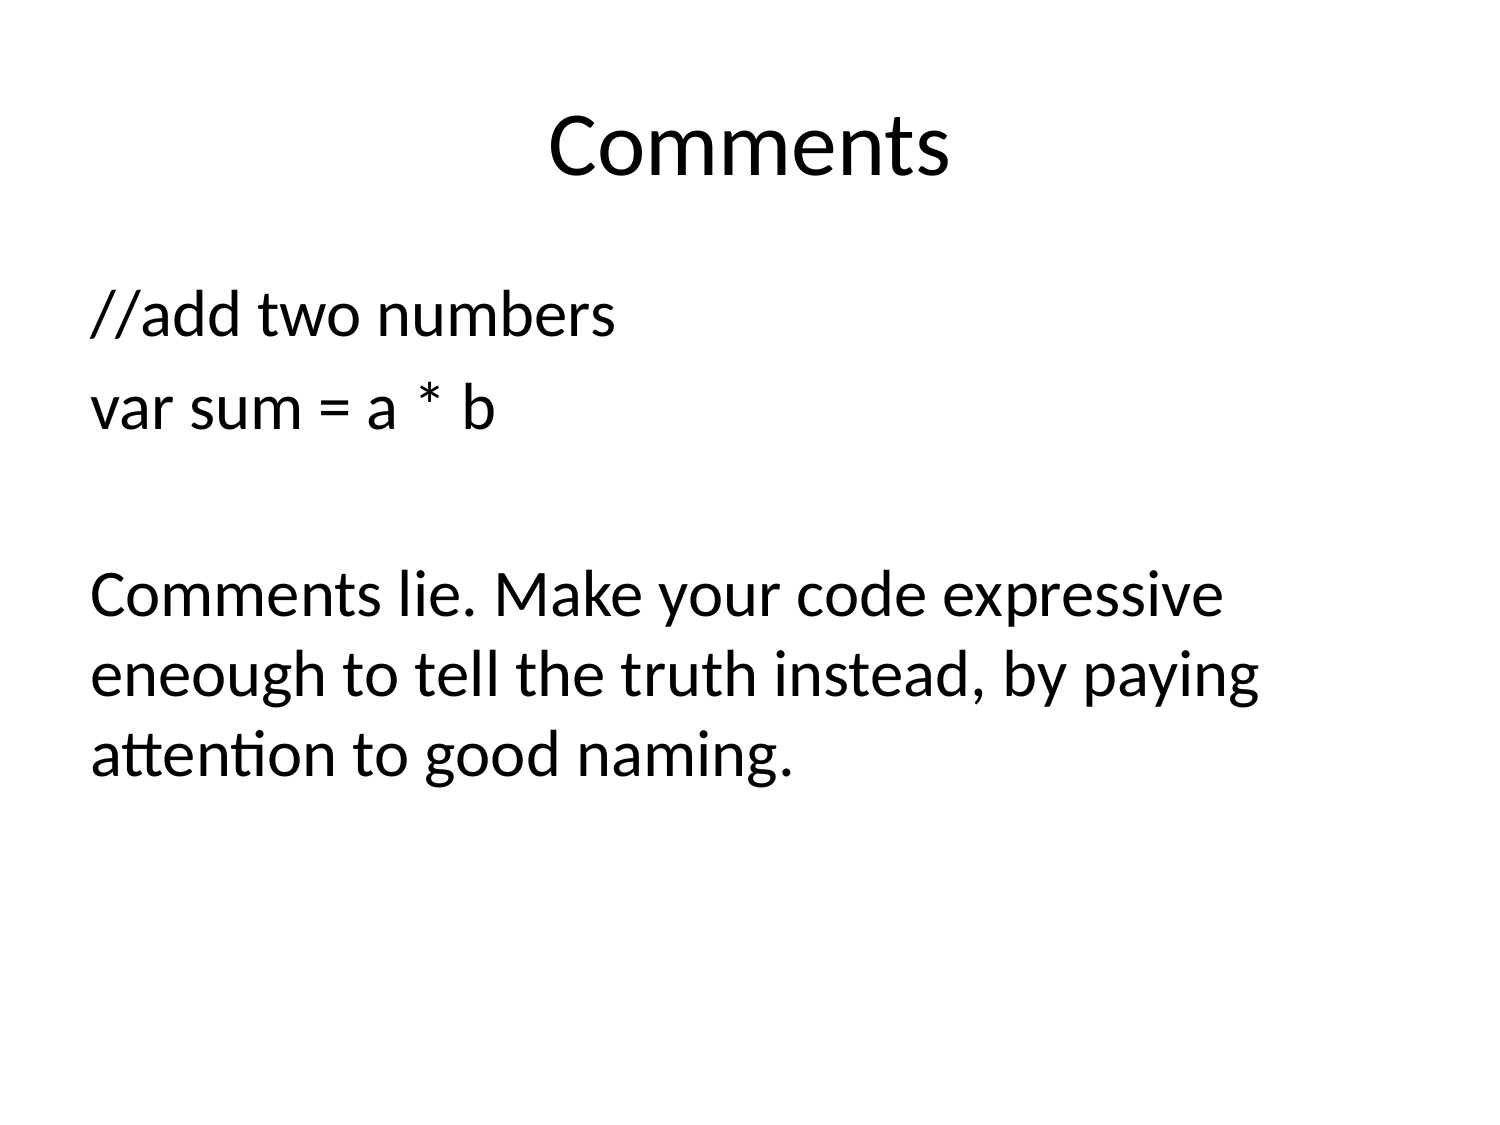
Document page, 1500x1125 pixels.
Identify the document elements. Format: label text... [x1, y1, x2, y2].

title Comments [75, 45, 1425, 233]
list //add two numbers var sum = a * b Comments lie. Make your code expressive eneough to tell the truth instead, by paying attention to good naming. [75, 262, 1425, 1005]
